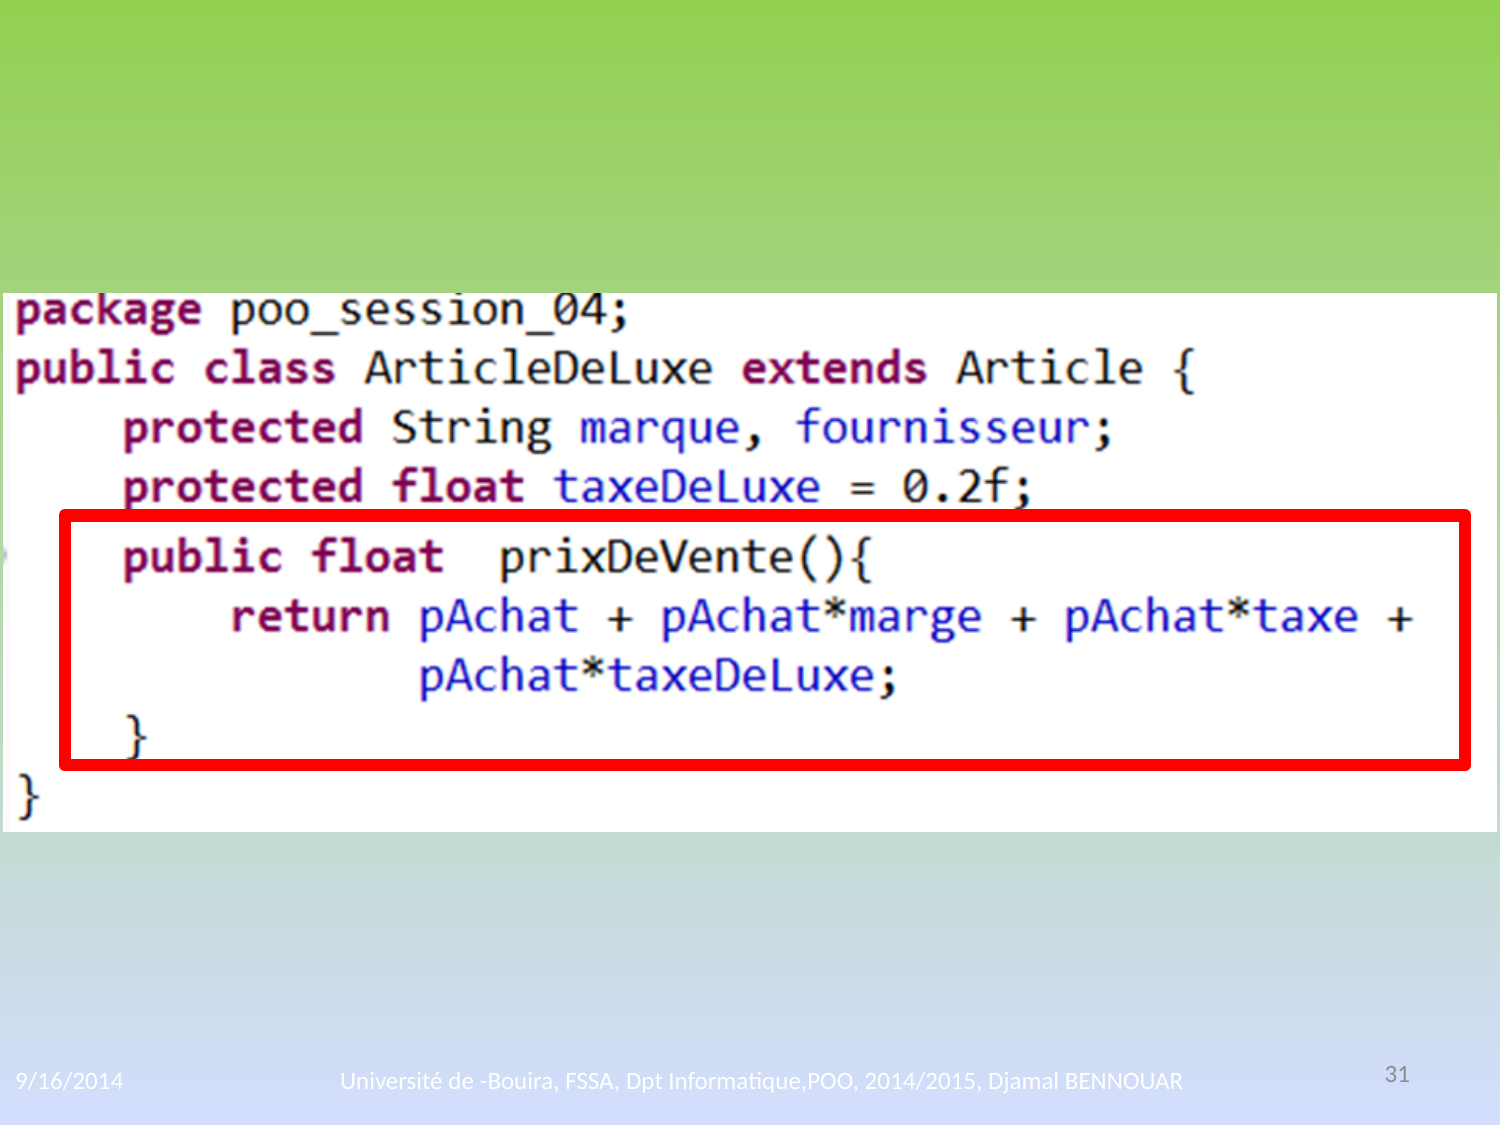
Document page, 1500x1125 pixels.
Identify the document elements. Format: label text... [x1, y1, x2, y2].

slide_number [0, 1050, 162, 1110]
footer Université de -Bouira, FSSA, Dpt Informatique,POO, 2014/2015, Djamal BENNOUAR [162, 1050, 1363, 1110]
slide_number 31 [1074, 1042, 1425, 1103]
picture [3, 293, 1497, 832]
